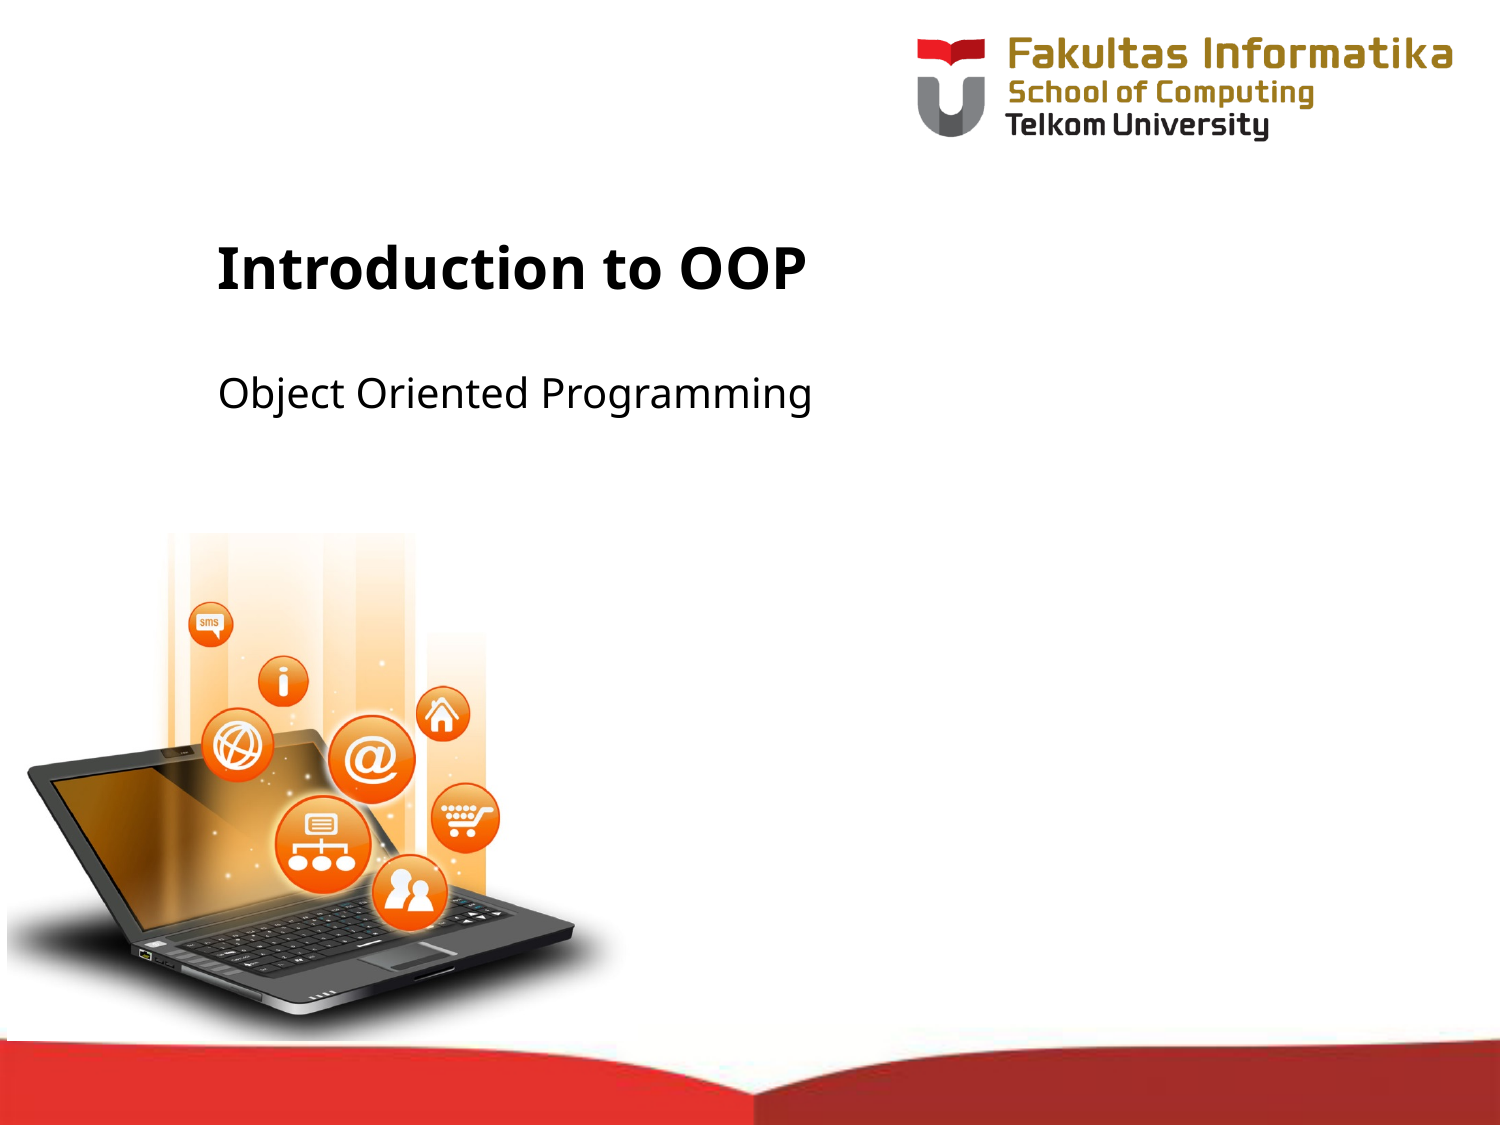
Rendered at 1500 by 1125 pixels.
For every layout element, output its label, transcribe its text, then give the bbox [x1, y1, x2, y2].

title Introduction to OOP [202, 208, 1500, 334]
picture [916, 35, 1453, 142]
subtitle Object Oriented Programming [202, 365, 1500, 436]
picture [0, 533, 1500, 1125]
